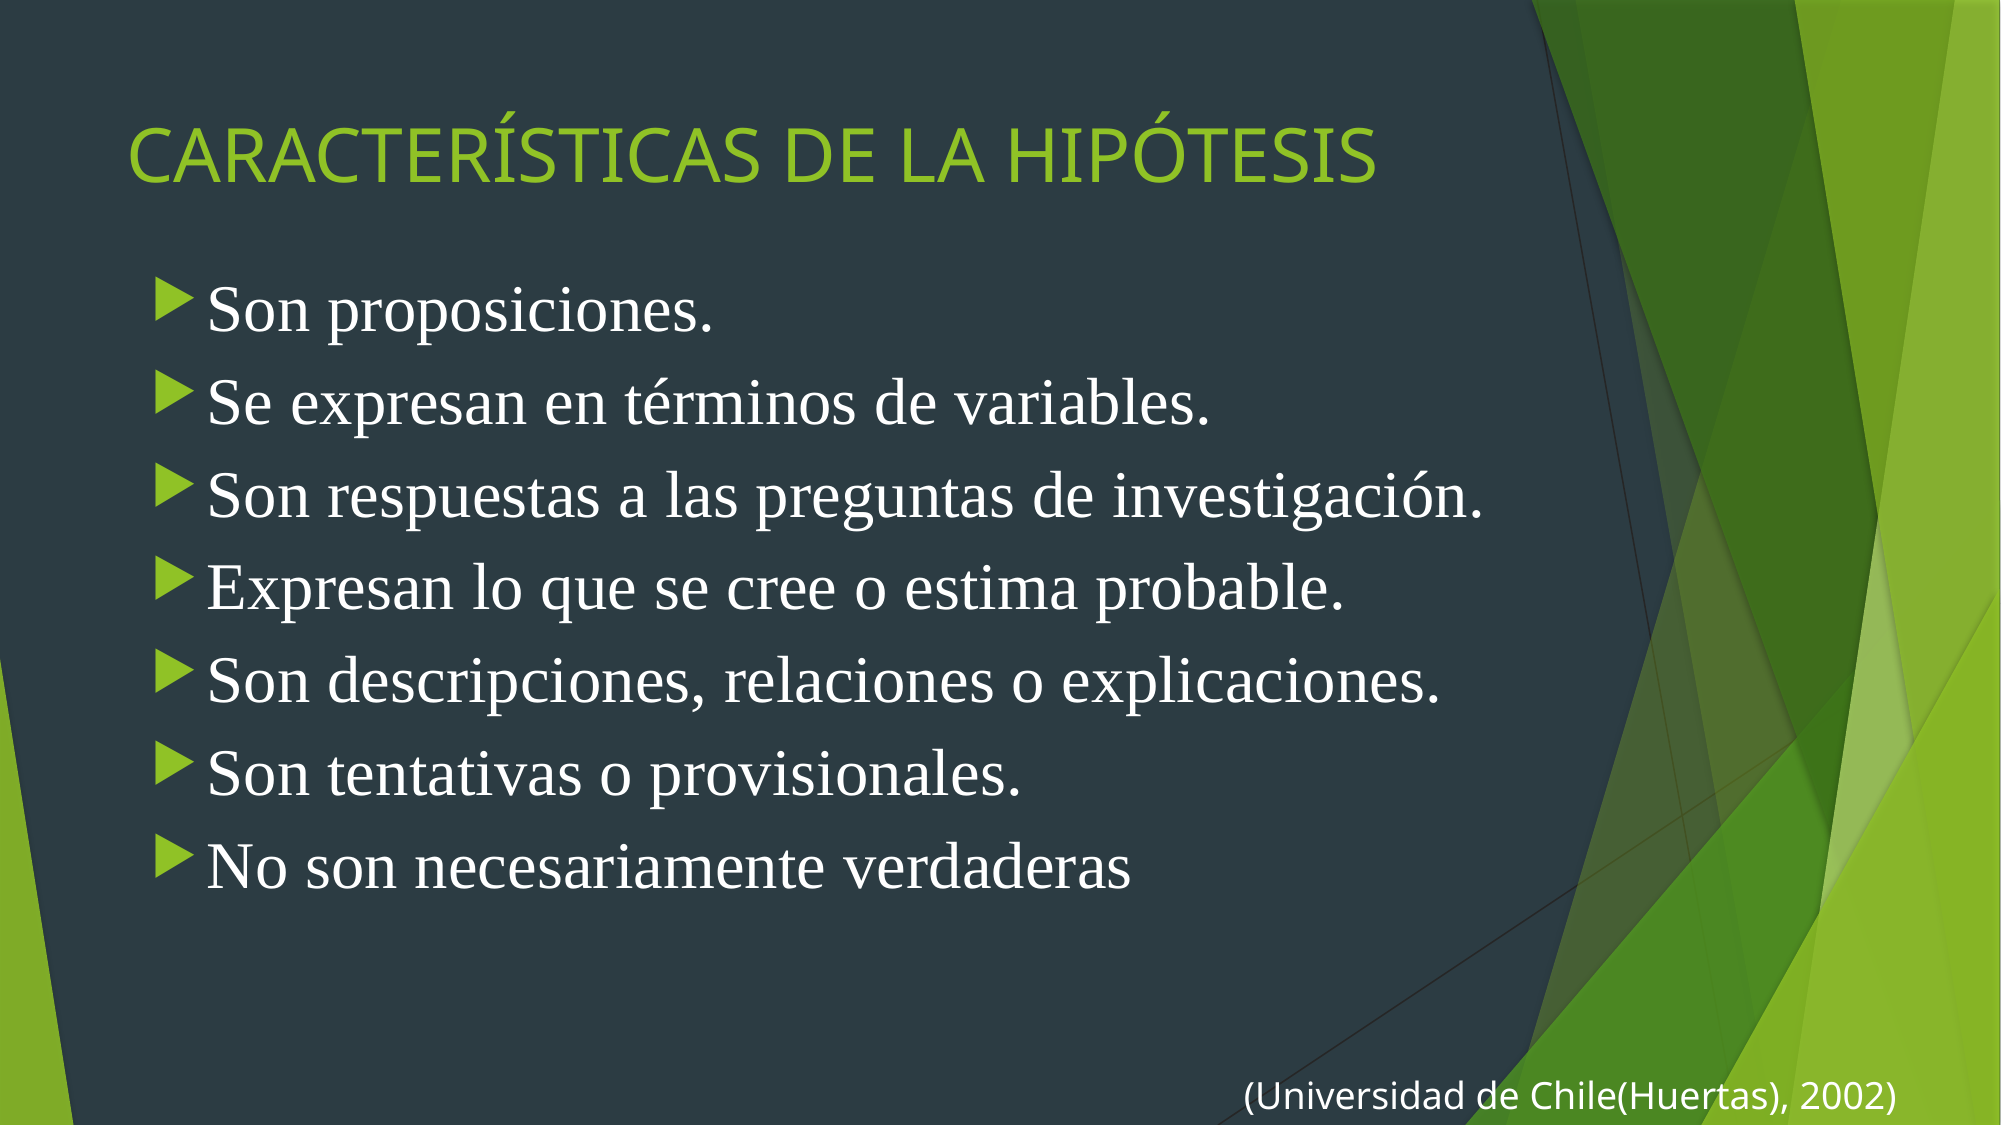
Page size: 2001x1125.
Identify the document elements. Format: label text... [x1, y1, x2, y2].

list Son proposiciones. Se expresan en términos de variables. Son respuestas a las preguntas de investigación. Expresan lo que se cree o estima probable. Son descripciones, relaciones o explicaciones. Son tentativas o provisionales. No son necesariamente verdaderas [135, 266, 1571, 1018]
text_box (Universidad de Chile(Huertas), 2002) [1229, 1064, 2000, 1125]
title CARACTERÍSTICAS DE LA HIPÓTESIS [111, 99, 1522, 317]
